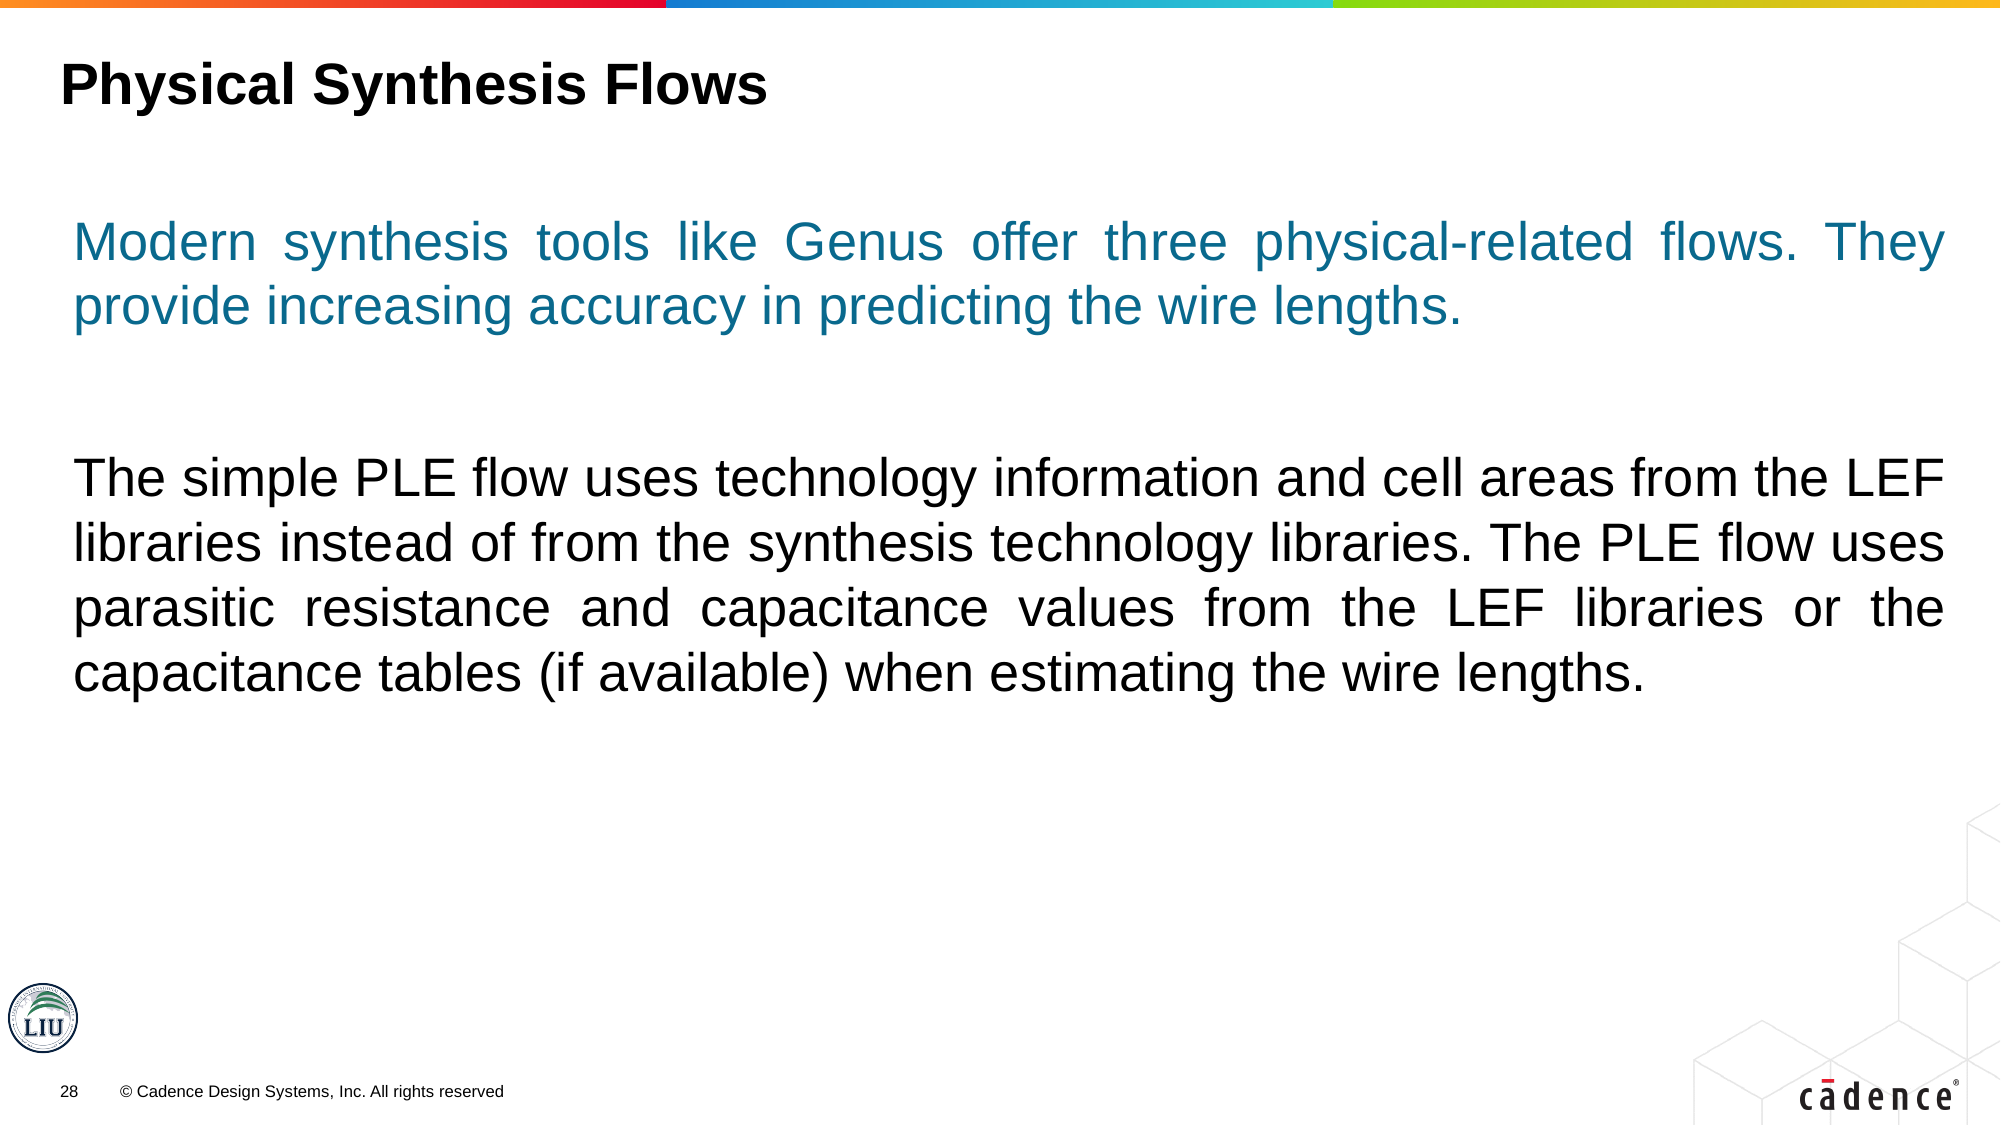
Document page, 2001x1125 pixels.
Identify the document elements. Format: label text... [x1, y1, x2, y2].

slide_number 28 [45, 1072, 105, 1110]
list Modern synthesis tools like Genus offer three physical-related flows. They provide increasing accuracy in predicting the wire lengths. The simple PLE flow uses technology information and cell areas from the LEF libraries instead of from the synthesis technology libraries. The PLE flow uses parasitic resistance and capacitance values from the LEF libraries or the capacitance tables (if available) when estimating the wire lengths. [58, 190, 1964, 1039]
title Physical Synthesis Flows [45, 15, 1950, 158]
picture [0, 0, 2001, 1125]
footer © Cadence Design Systems, Inc. All rights reserved [105, 1072, 555, 1110]
